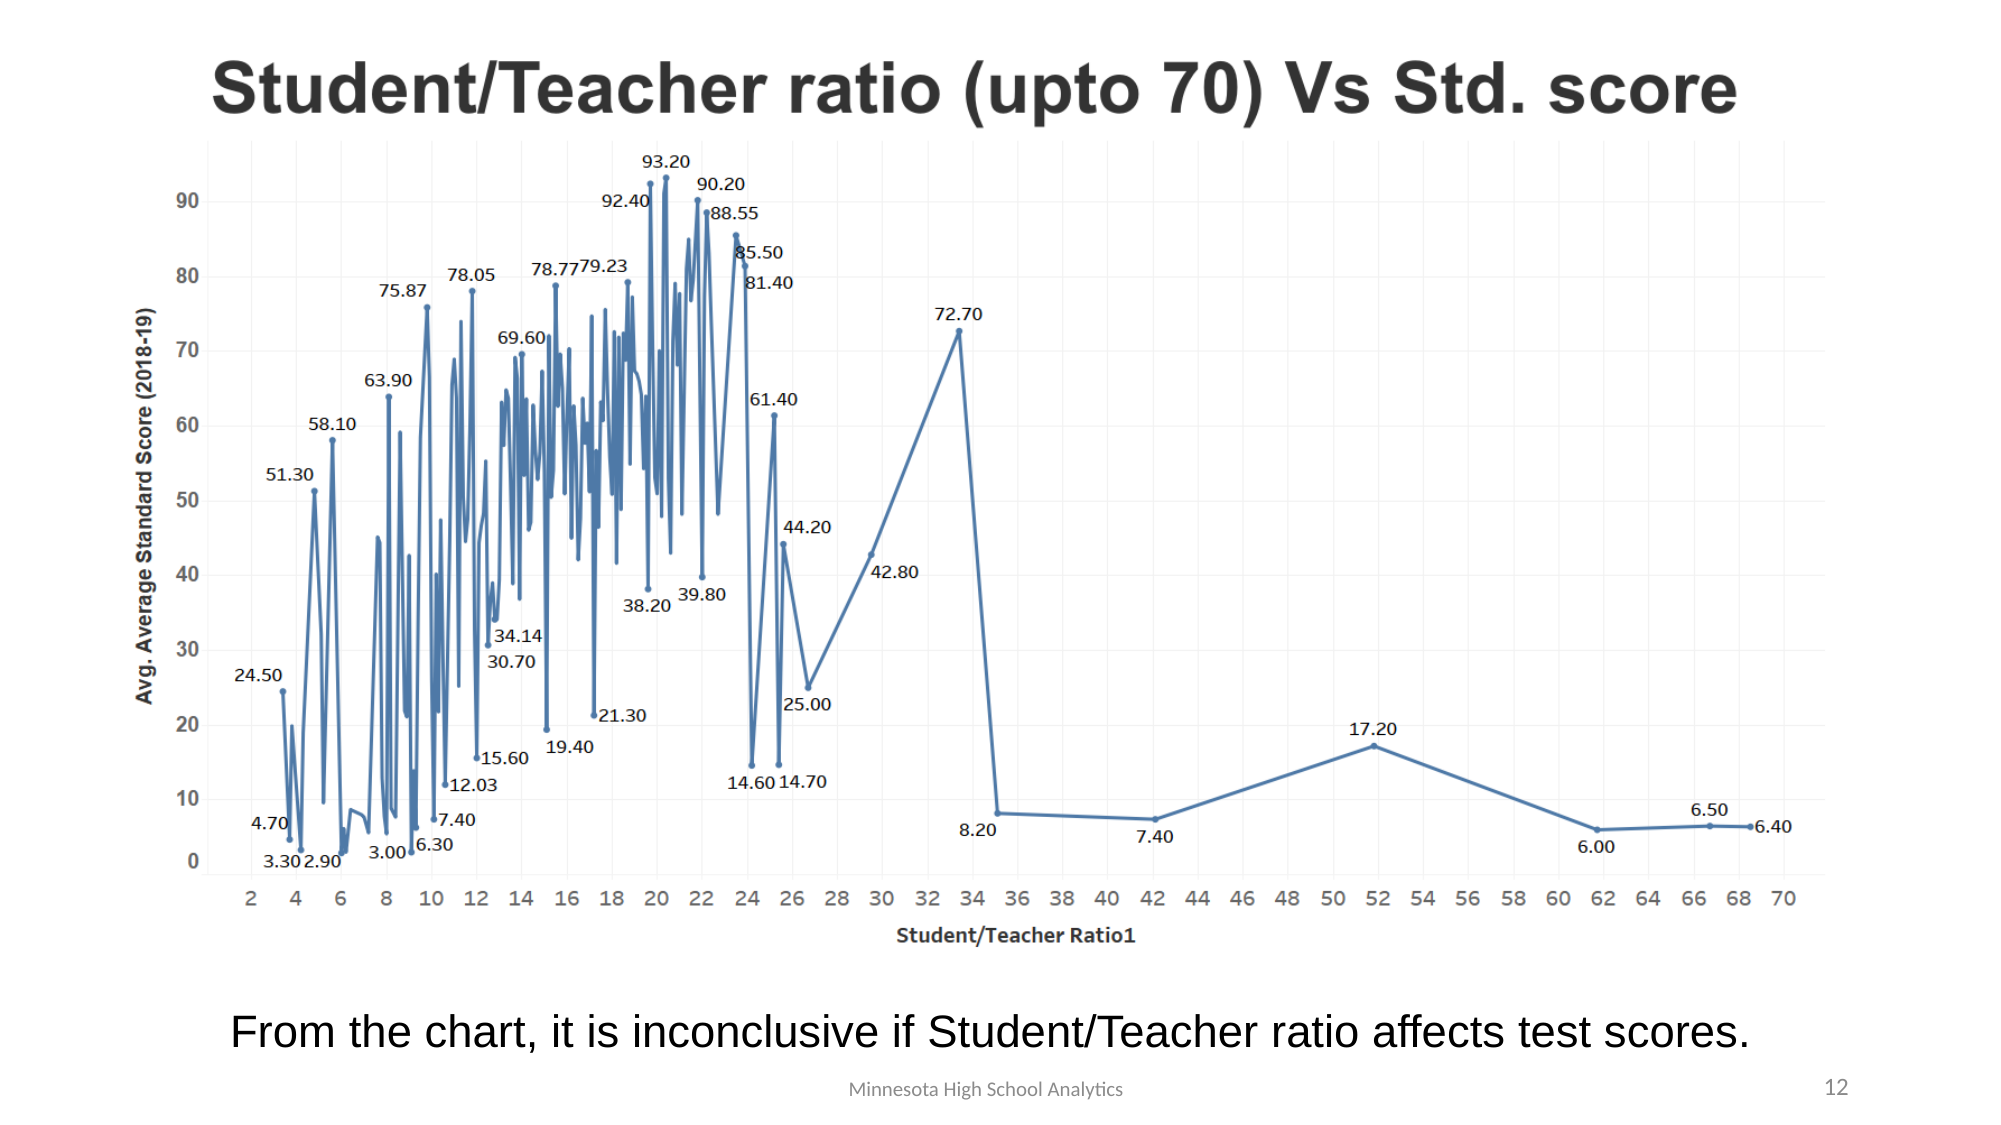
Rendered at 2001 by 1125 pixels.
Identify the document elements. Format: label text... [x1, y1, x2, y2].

list From the chart, it is inconclusive if Student/Teacher ratio affects test scores. [214, 966, 1909, 1125]
text_box Minnesota High School Analytics [648, 1057, 1324, 1118]
picture [119, 36, 1826, 955]
